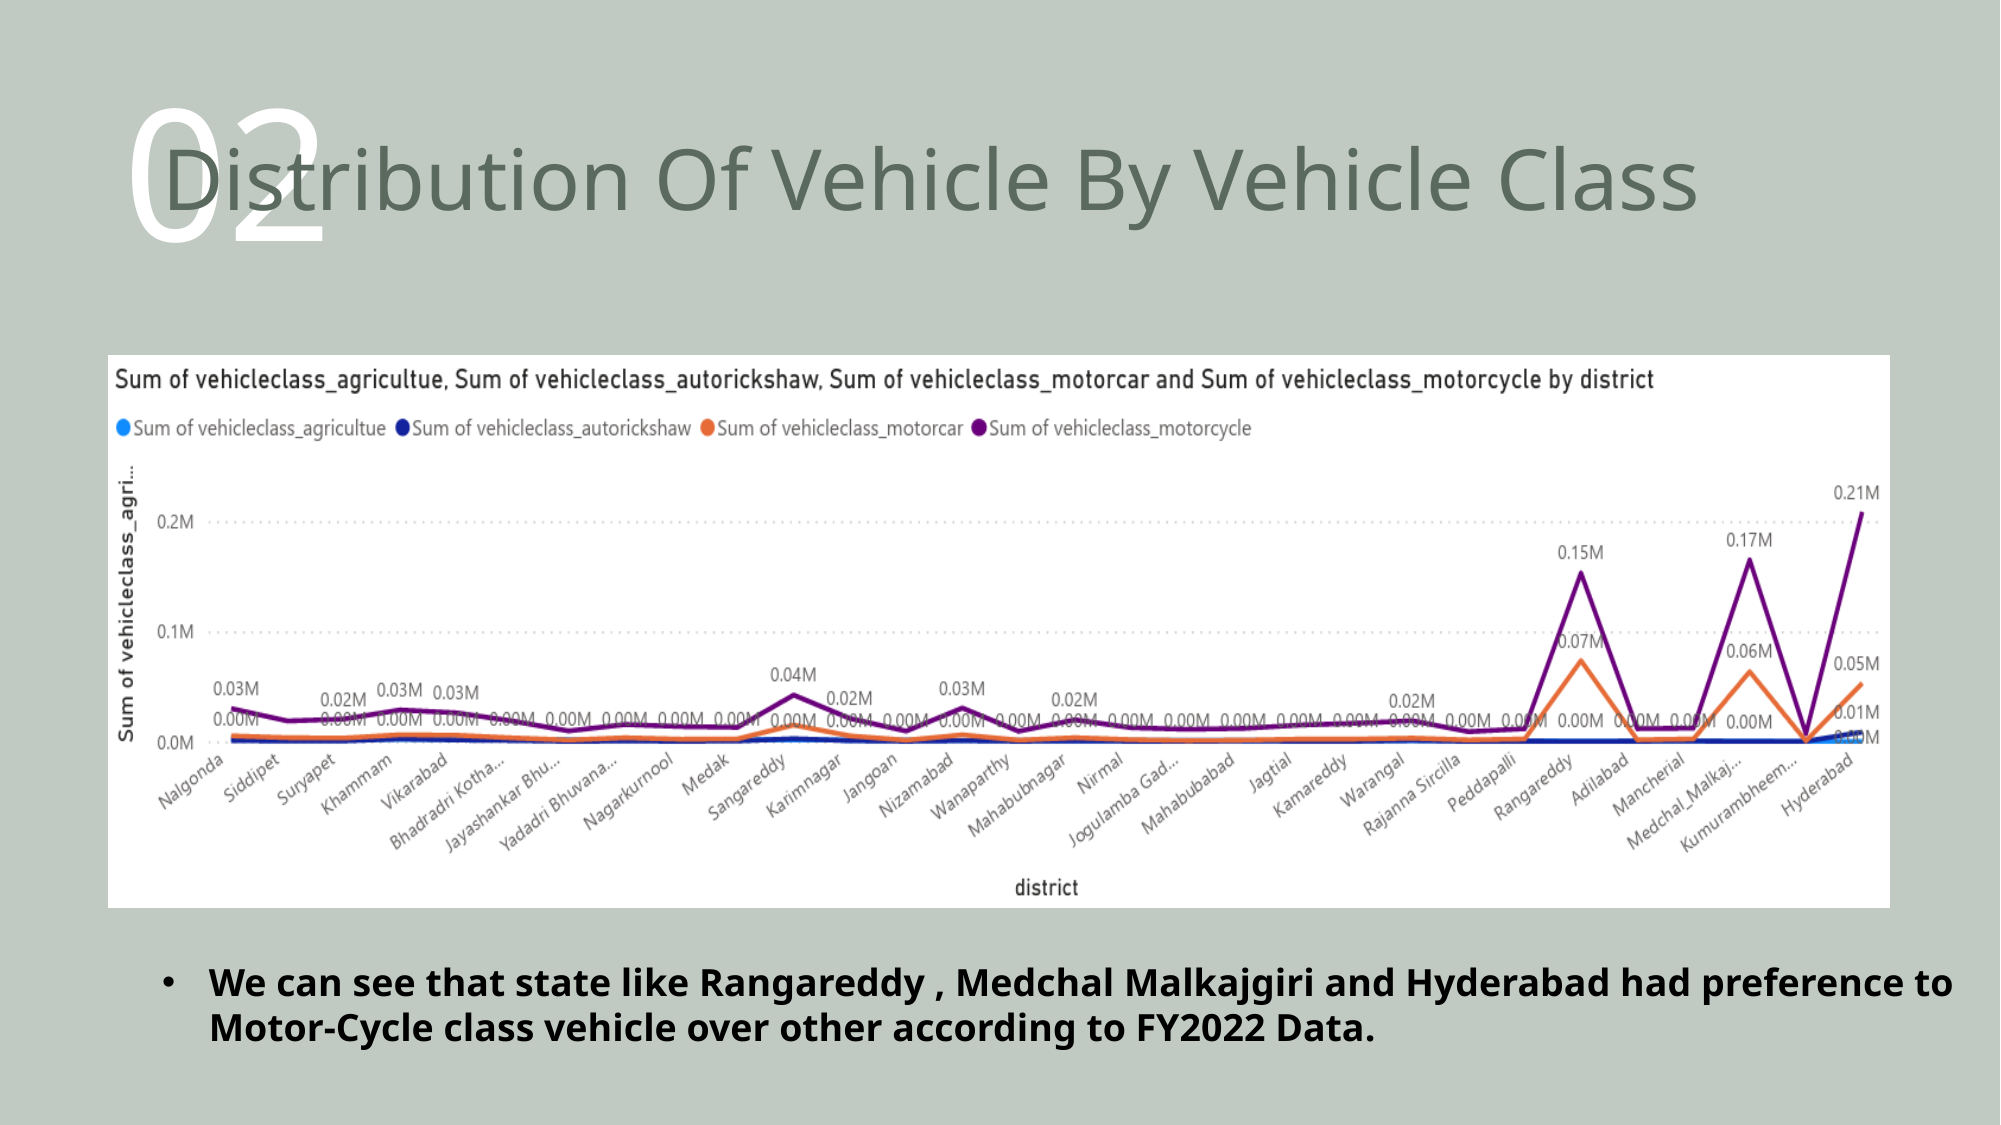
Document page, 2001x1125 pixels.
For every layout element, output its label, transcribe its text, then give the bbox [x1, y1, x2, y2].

text_box We can see that state like Rangareddy , Medchal Malkajgiri and Hyderabad had preference to Motor-Cycle class vehicle over other according to FY2022 Data. [147, 951, 1974, 1057]
list 02 [108, 75, 499, 258]
picture [108, 355, 1890, 908]
title Distribution Of Vehicle By Vehicle Class [147, 129, 1794, 237]
